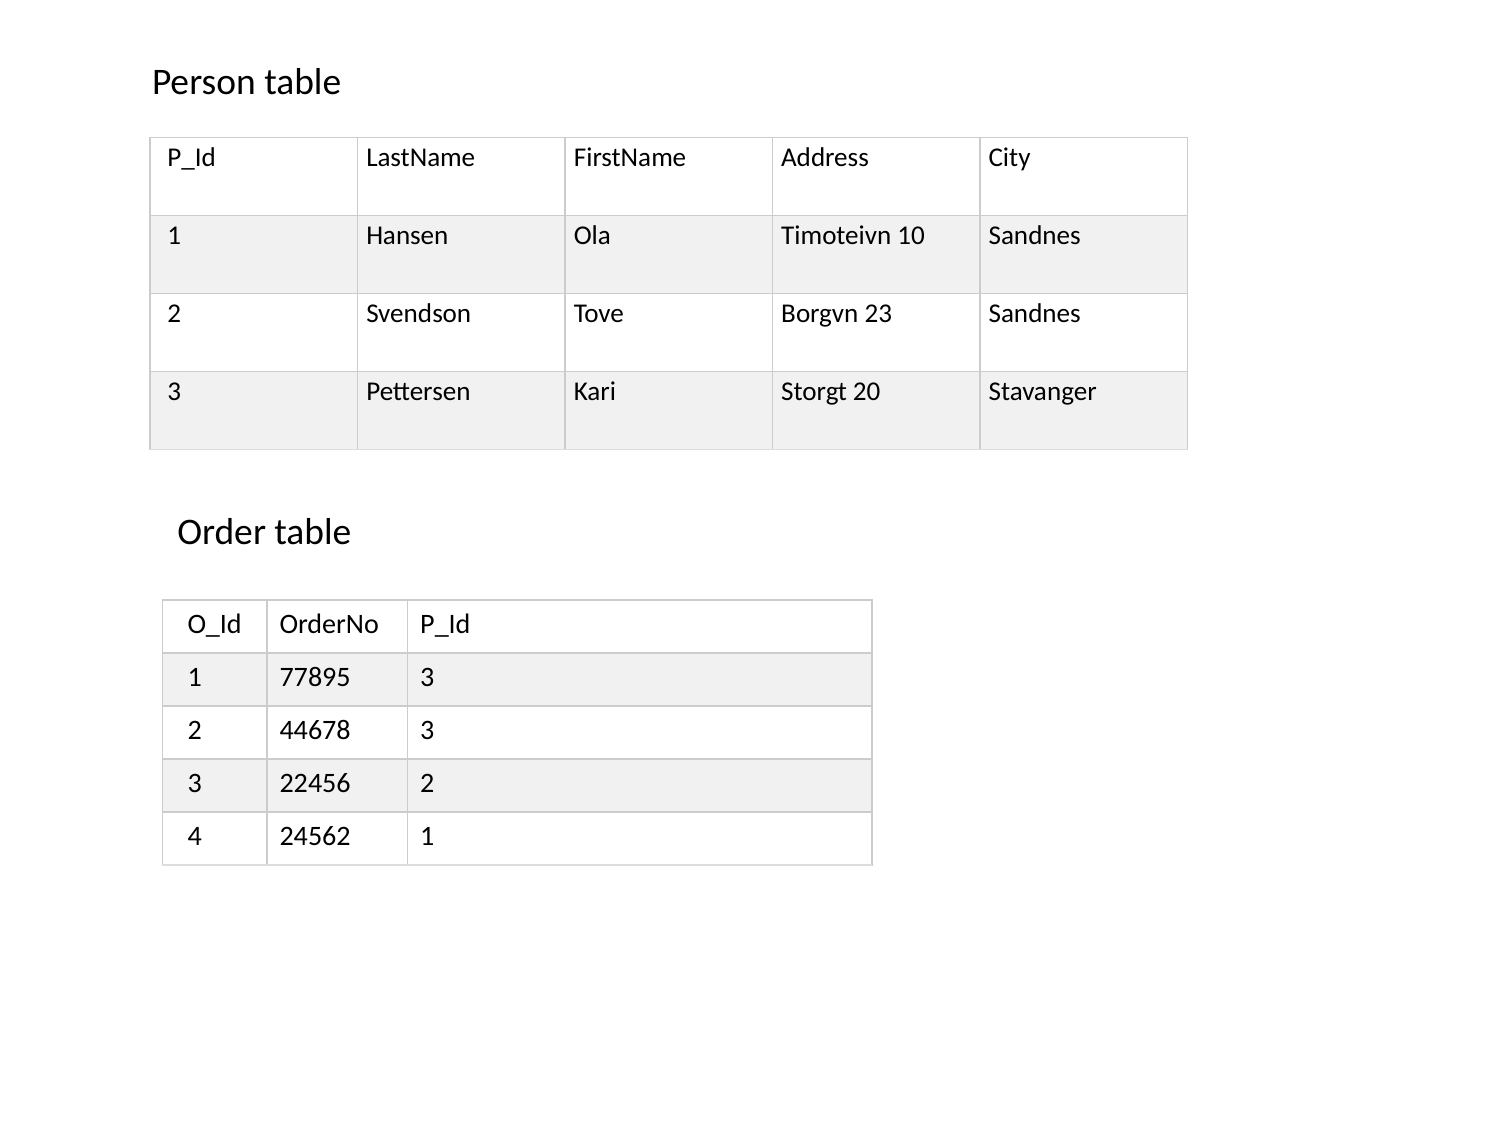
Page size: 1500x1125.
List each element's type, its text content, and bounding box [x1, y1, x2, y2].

table_cell Ola [566, 216, 772, 293]
table_cell Pettersen [358, 372, 564, 449]
table_header OrderNo [268, 601, 407, 652]
table_cell 2 [151, 294, 357, 371]
table_cell 2 [163, 707, 266, 758]
table_cell 1 [408, 813, 871, 864]
text_box Person table [137, 49, 588, 110]
table_cell Svendson [358, 294, 564, 371]
table_cell 1 [163, 654, 266, 705]
table_cell 3 [408, 707, 871, 758]
table_header FirstName [566, 138, 772, 215]
table_header City [981, 138, 1187, 215]
table_cell Tove [566, 294, 772, 371]
table_cell Sandnes [981, 216, 1187, 293]
table_header LastName [358, 138, 564, 215]
table_cell Hansen [358, 216, 564, 293]
table_cell 2 [408, 760, 871, 811]
table_header P_Id [151, 138, 357, 215]
table_cell Storgt 20 [773, 372, 979, 449]
table_cell Sandnes [981, 294, 1187, 371]
table_cell 44678 [268, 707, 407, 758]
table_cell 24562 [268, 813, 407, 864]
table_header O_Id [163, 601, 266, 652]
table_cell 22456 [268, 760, 407, 811]
table_cell 4 [163, 813, 266, 864]
table_cell Borgvn 23 [773, 294, 979, 371]
table_cell 77895 [268, 654, 407, 705]
table_cell Timoteivn 10 [773, 216, 979, 293]
table_cell 1 [151, 216, 357, 293]
table_cell 3 [163, 760, 266, 811]
table_cell Stavanger [981, 372, 1187, 449]
table_cell 3 [151, 372, 357, 449]
table_header Address [773, 138, 979, 215]
table_header P_Id [408, 601, 871, 652]
table_cell Kari [566, 372, 772, 449]
text_box Order table [162, 499, 369, 560]
table_cell 3 [408, 654, 871, 705]
